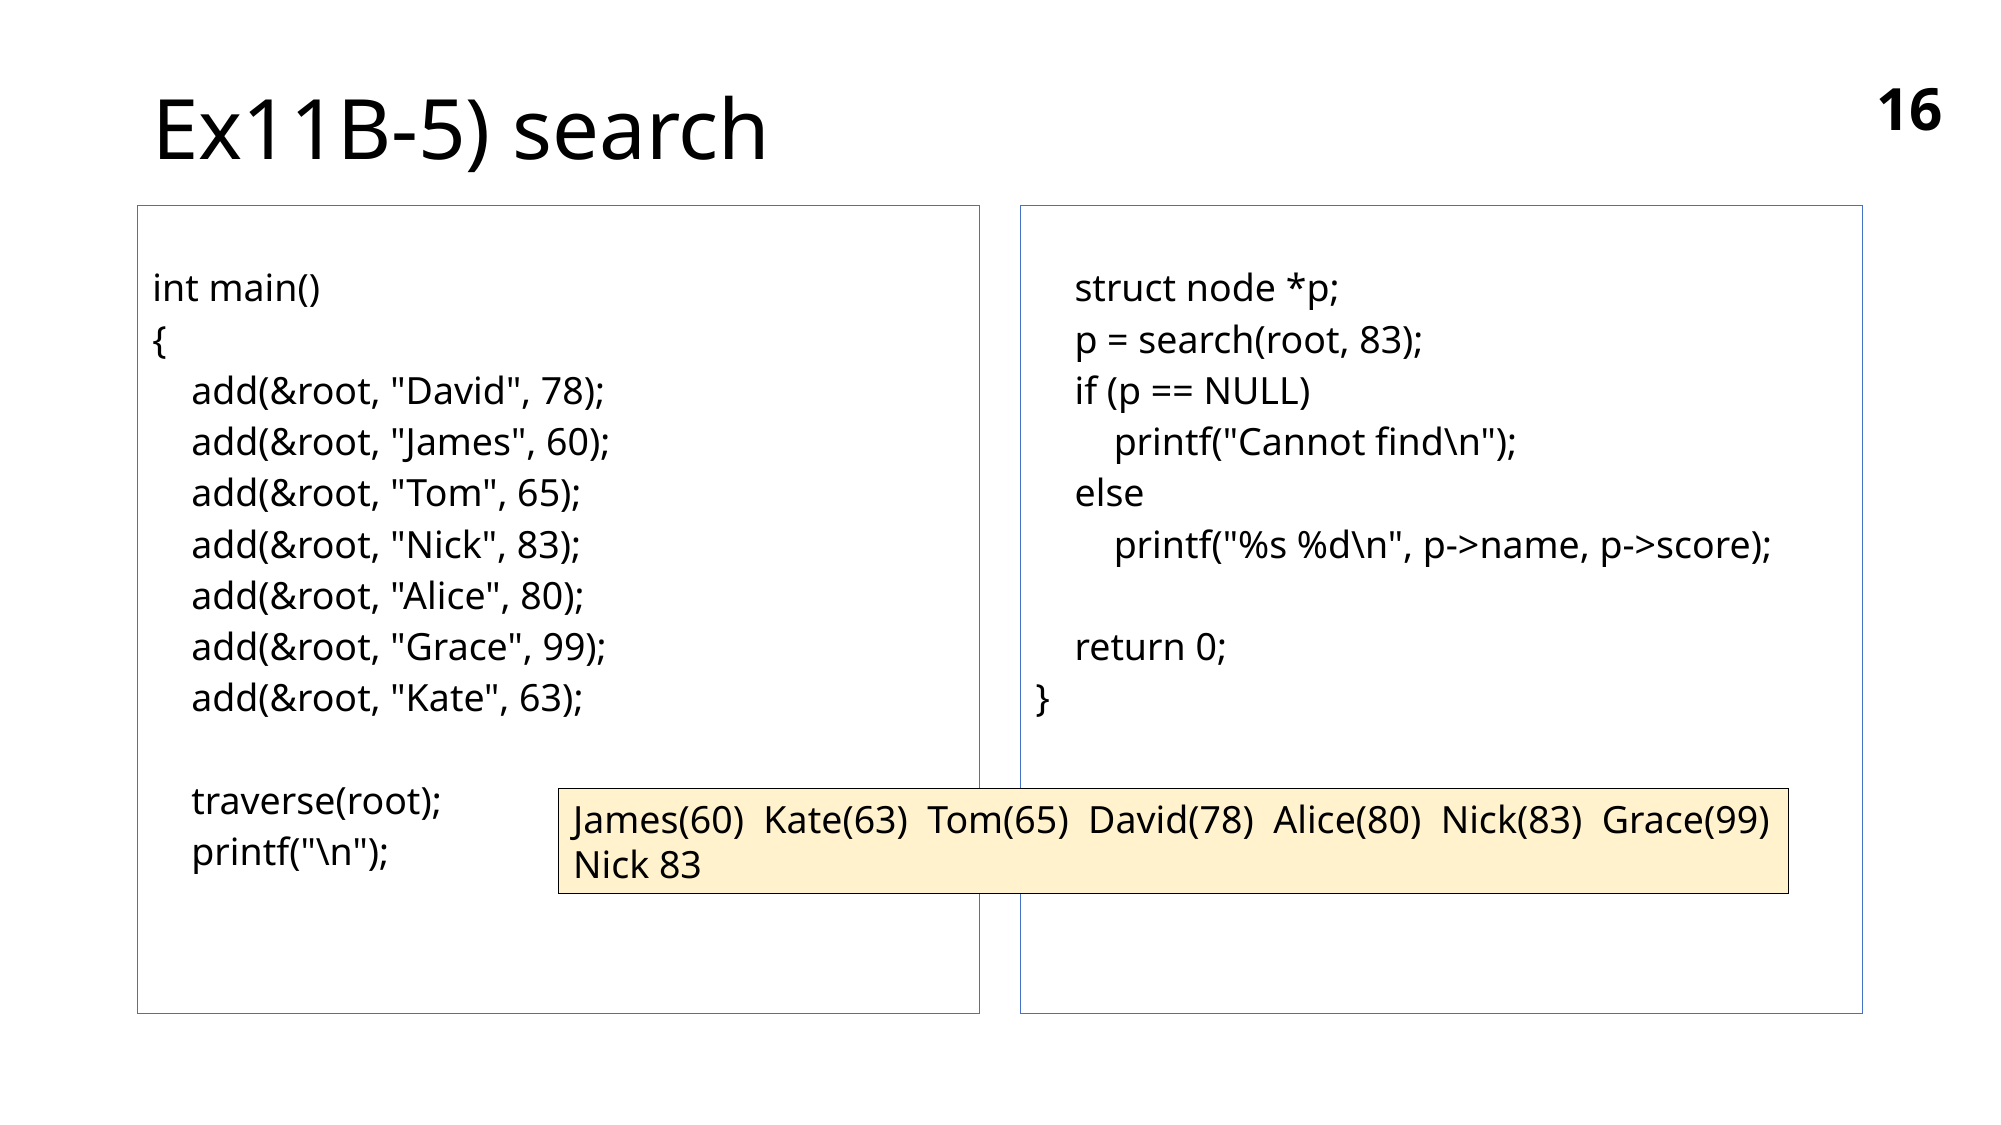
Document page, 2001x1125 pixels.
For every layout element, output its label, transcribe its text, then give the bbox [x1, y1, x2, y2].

list struct node *p; p = search(root, 83); if (p == NULL) printf("Cannot find\n"); else printf("%s %d\n", p->name, p->score); return 0; } [1020, 205, 1863, 1014]
list int main() { add(&root, "David", 78); add(&root, "James", 60); add(&root, "Tom", 65); add(&root, "Nick", 83); add(&root, "Alice", 80); add(&root, "Grace", 99); add(&root, "Kate", 63); traverse(root); printf("\n"); [137, 205, 980, 1014]
slide_number 16 [1507, 81, 1958, 142]
text_box James(60) Kate(63) Tom(65) David(78) Alice(80) Nick(83) Grace(99) Nick 83 [558, 788, 1789, 894]
title Ex11B-5) search [137, 59, 1863, 206]
